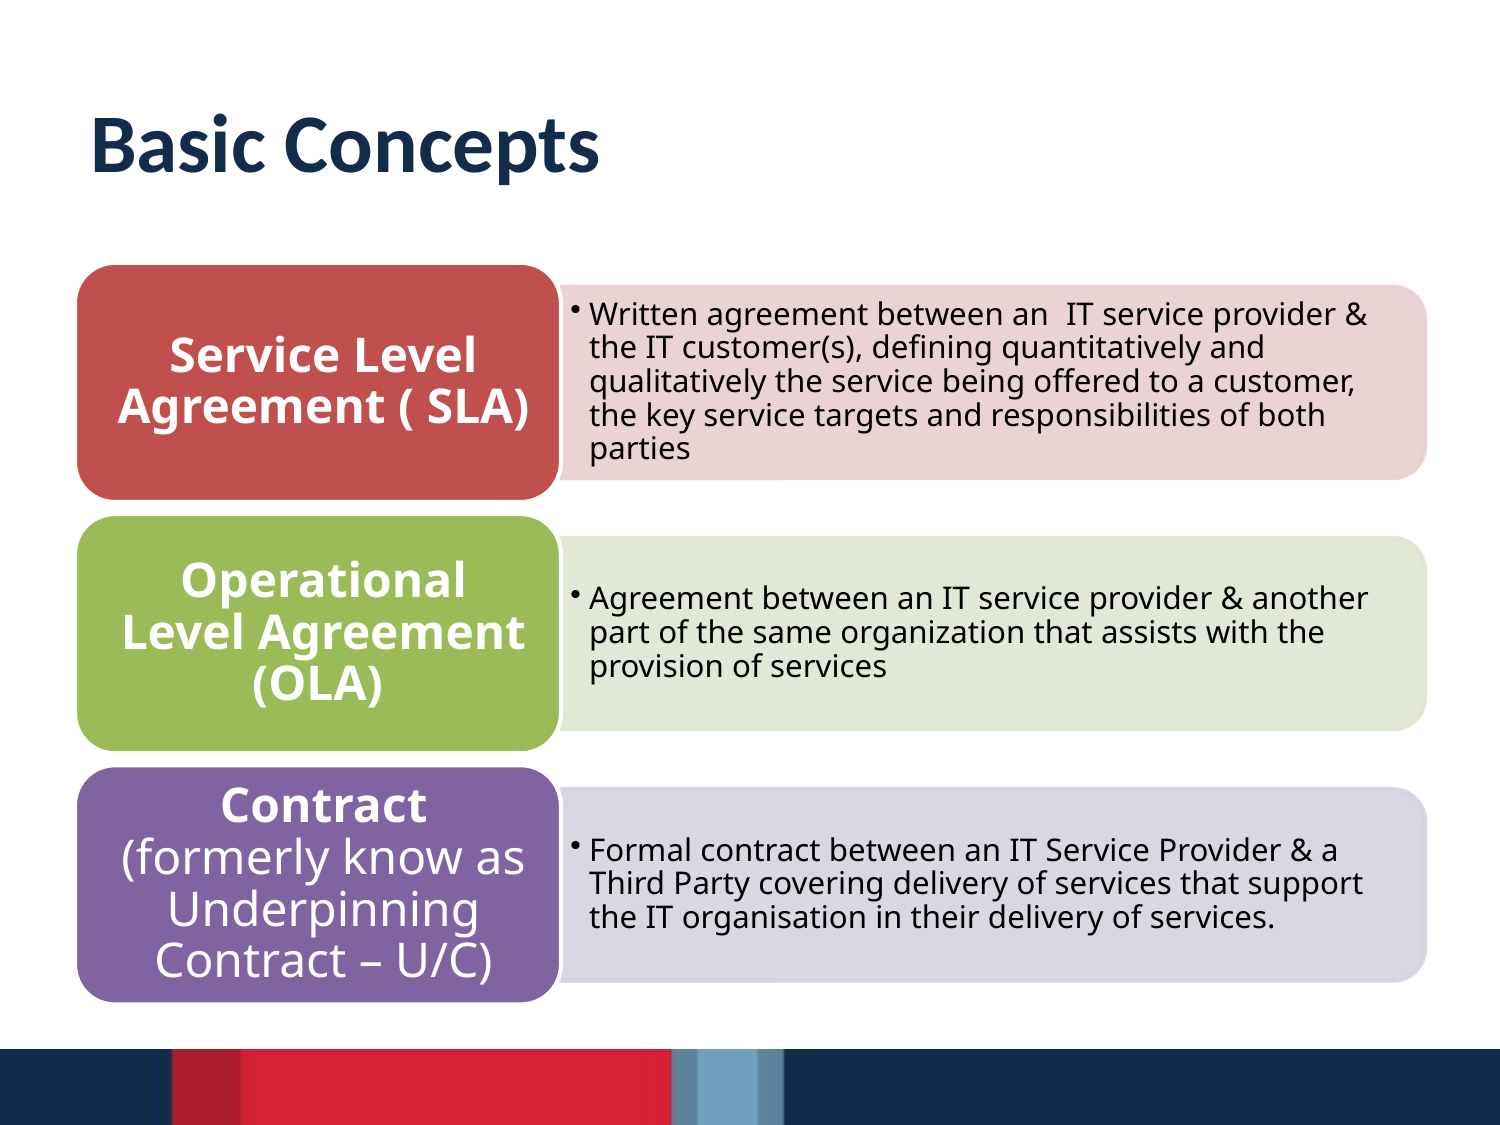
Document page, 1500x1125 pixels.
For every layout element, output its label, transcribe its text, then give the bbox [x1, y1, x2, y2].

picture [0, 1049, 1500, 1125]
title Basic Concepts [75, 45, 1425, 233]
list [74, 262, 1426, 1006]
